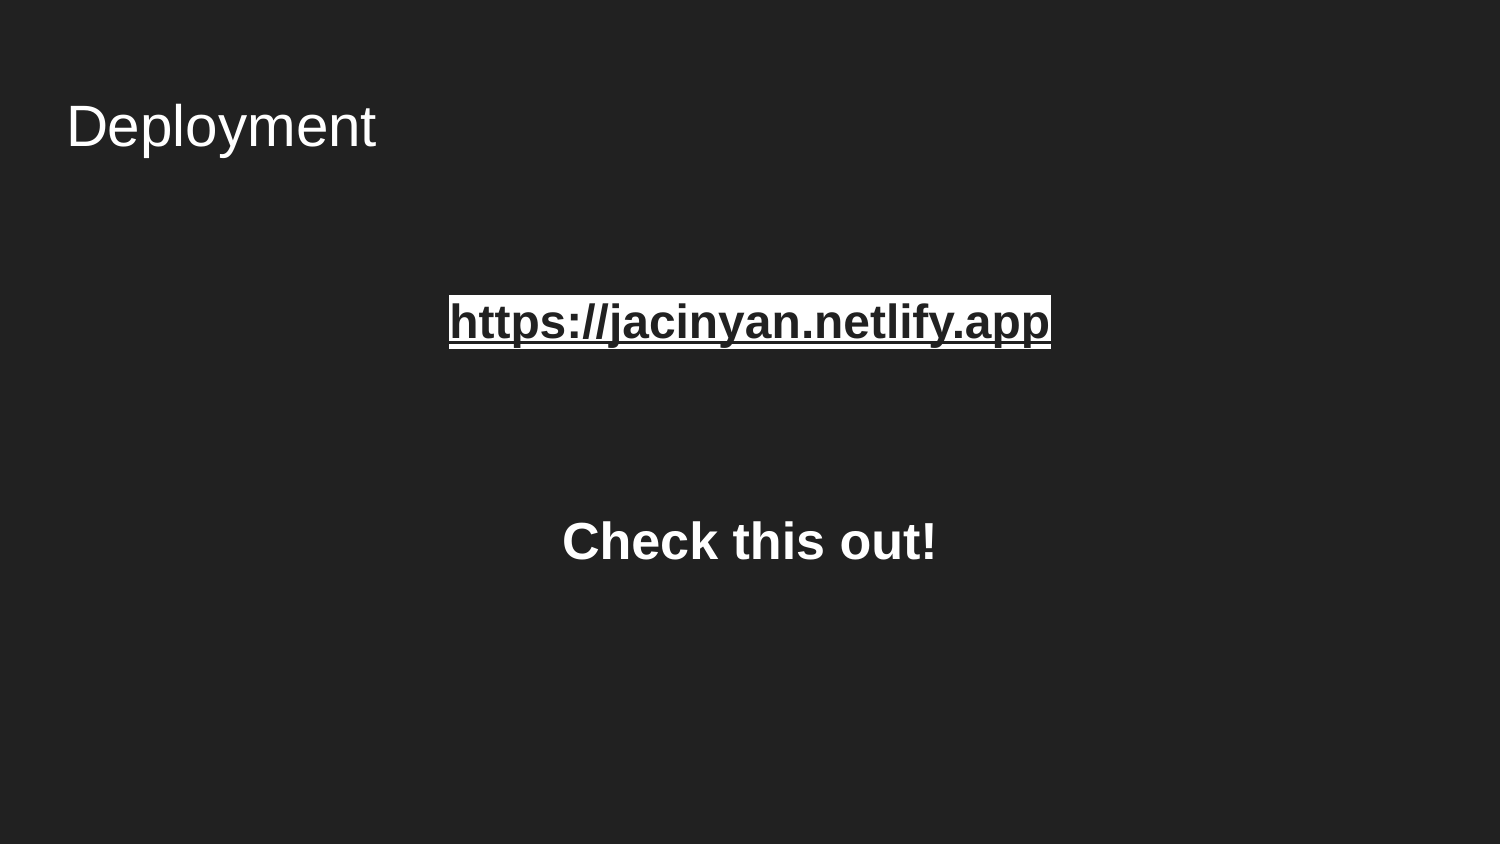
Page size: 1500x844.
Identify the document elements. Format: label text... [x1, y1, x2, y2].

list https://jacinyan.netlify.app Check this out! [51, 189, 1449, 750]
title Deployment [51, 72, 1449, 167]
